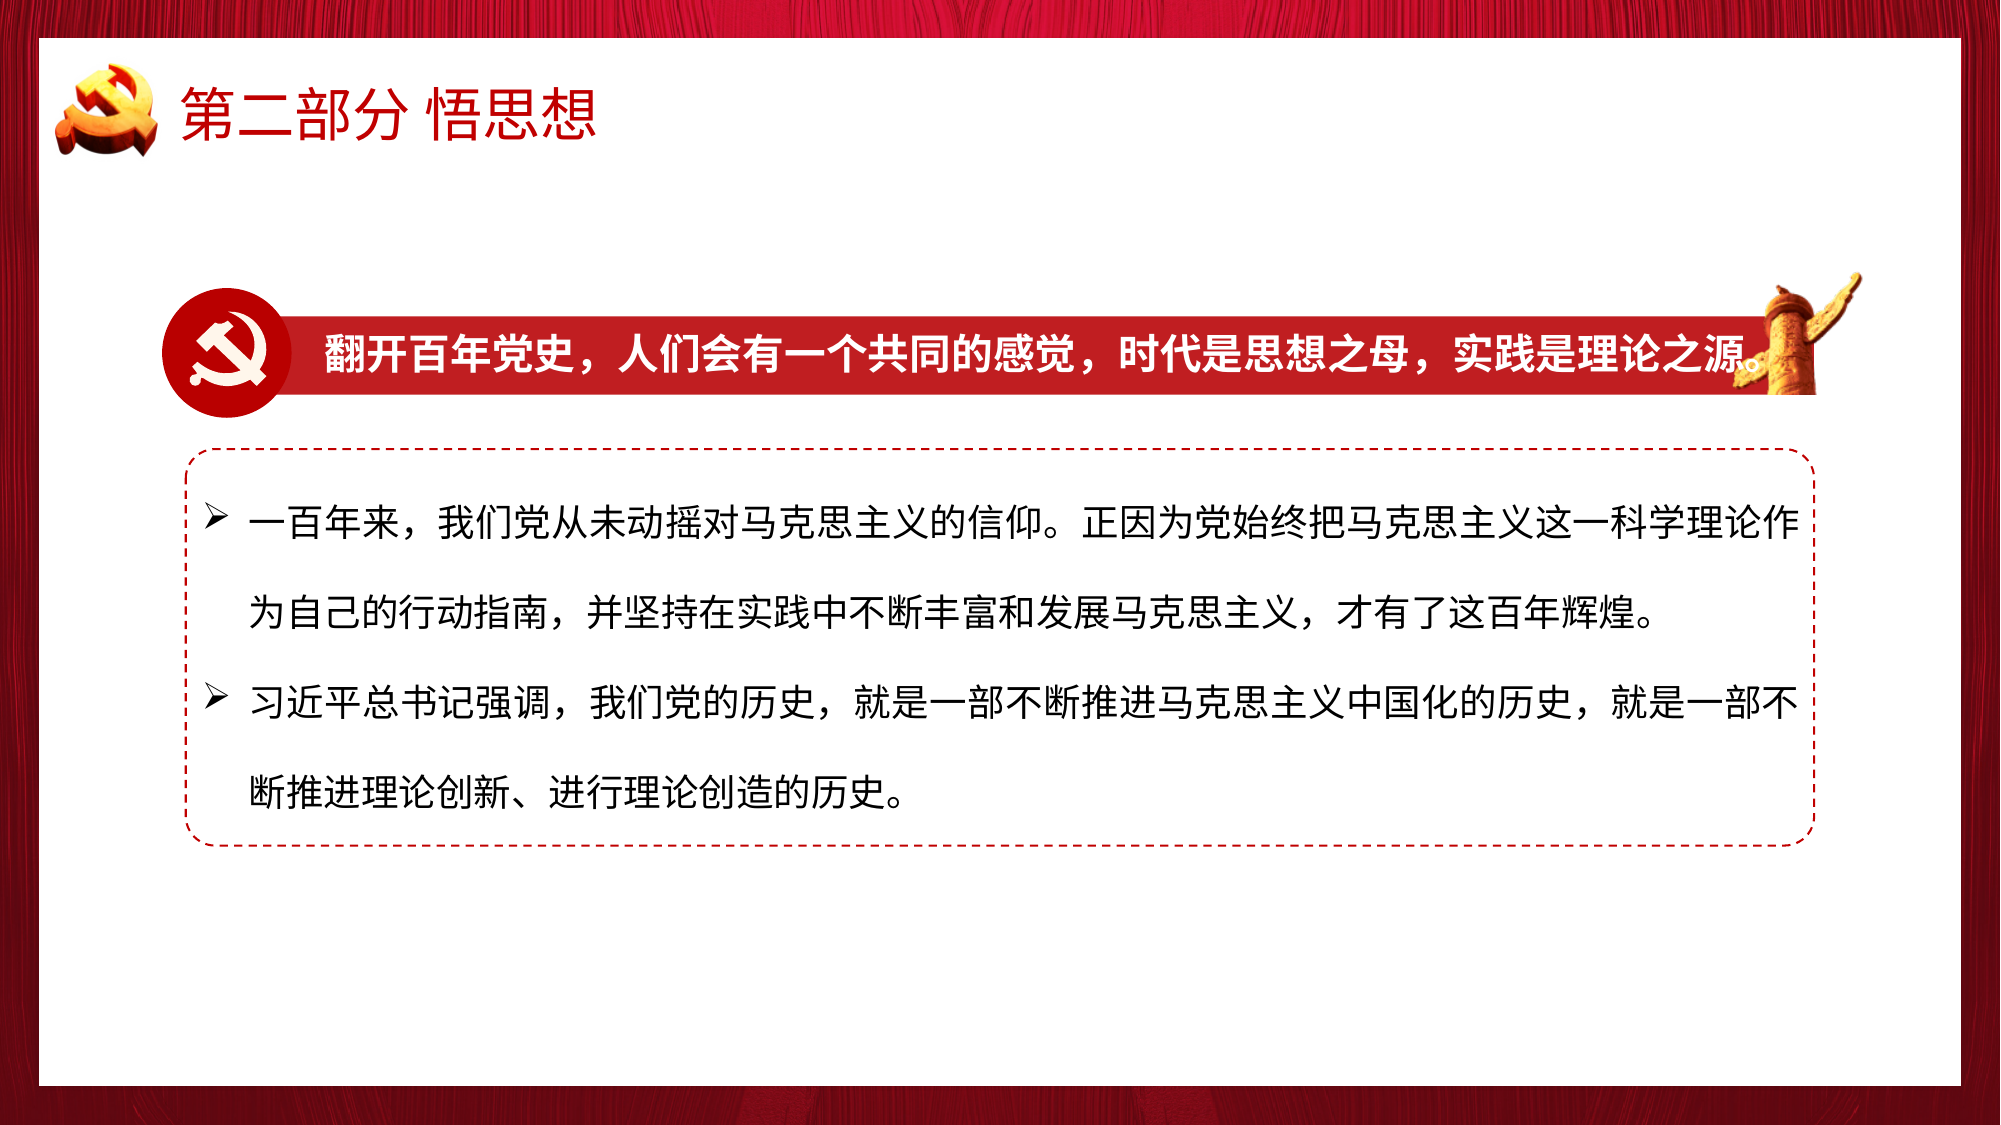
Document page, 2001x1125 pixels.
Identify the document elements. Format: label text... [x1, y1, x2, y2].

text_box 翻开百年党史，人们会有一个共同的感觉，时代是思想之母，实践是理论之源。 [292, 320, 1711, 385]
text_box [292, 385, 1711, 395]
picture [0, 0, 2000, 1125]
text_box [162, 288, 292, 418]
text_box [185, 470, 1814, 846]
text_box 一百年来，我们党从未动摇对马克思主义的信仰。正因为党始终把马克思主义这一科学理论作为自己的行动指南，并坚持在实践中不断丰富和发展马克思主义，才有了这百年辉煌。 习近平总书记强调，我们党的历史，就是一部不断推进马克思主义中国化的历史，就是一部不断推进理论创新、进行理论创造的历史。 [187, 446, 1815, 821]
text_box [292, 316, 1711, 320]
